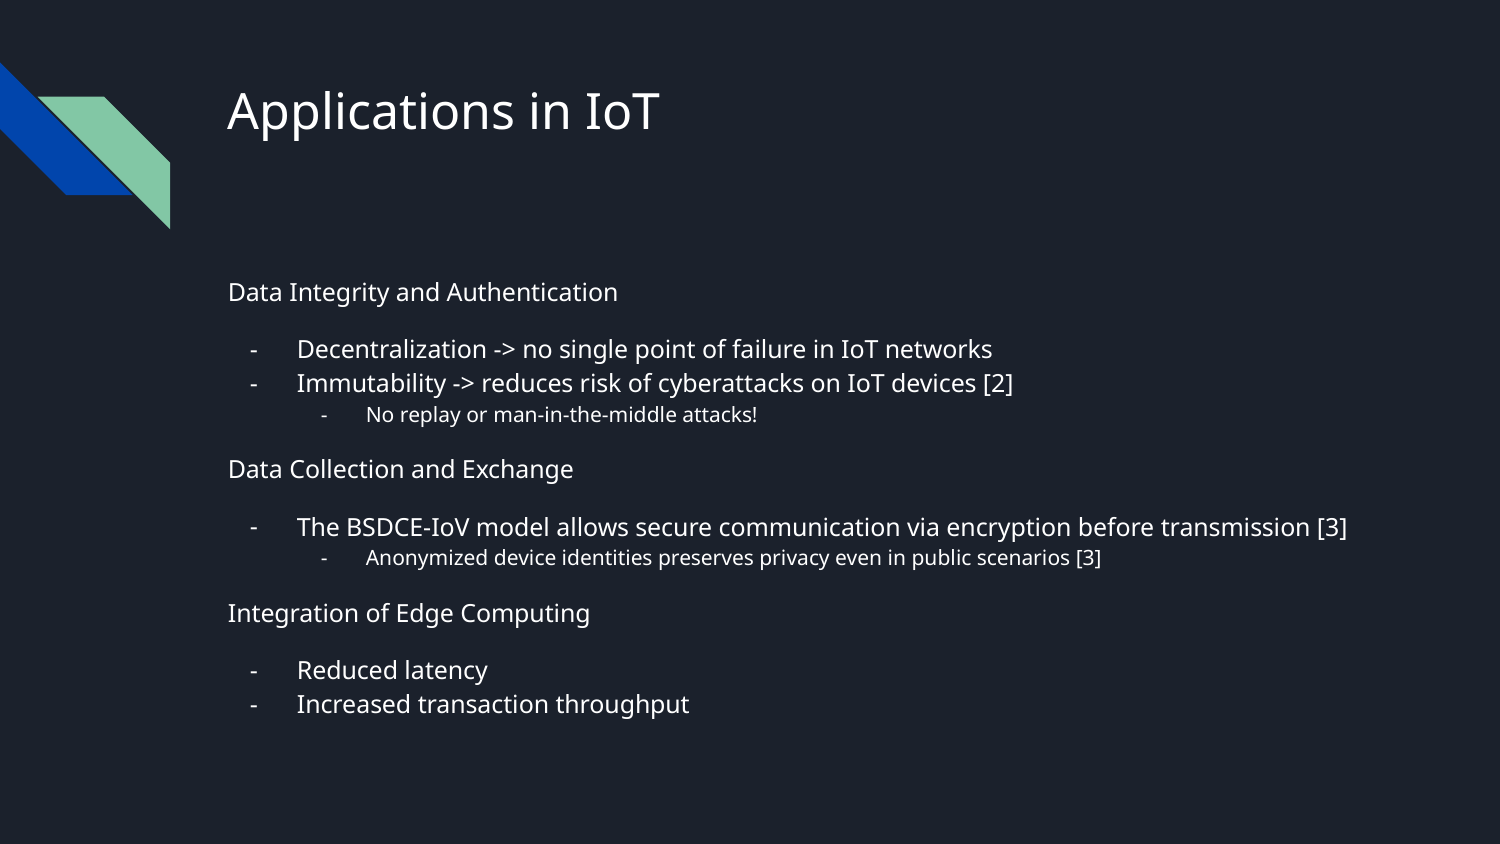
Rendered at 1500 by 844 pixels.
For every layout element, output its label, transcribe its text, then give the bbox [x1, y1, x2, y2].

list Data Integrity and Authentication Decentralization -> no single point of failure in IoT networks Immutability -> reduces risk of cyberattacks on IoT devices [2] No replay or man-in-the-middle attacks! Data Collection and Exchange The BSDCE-IoV model allows secure communication via encryption before transmission [3] Anonymized device identities preserves privacy even in public scenarios [3] Integration of Edge Computing Reduced latency Increased transaction throughput [212, 257, 1391, 735]
title Applications in IoT [212, 64, 1368, 215]
